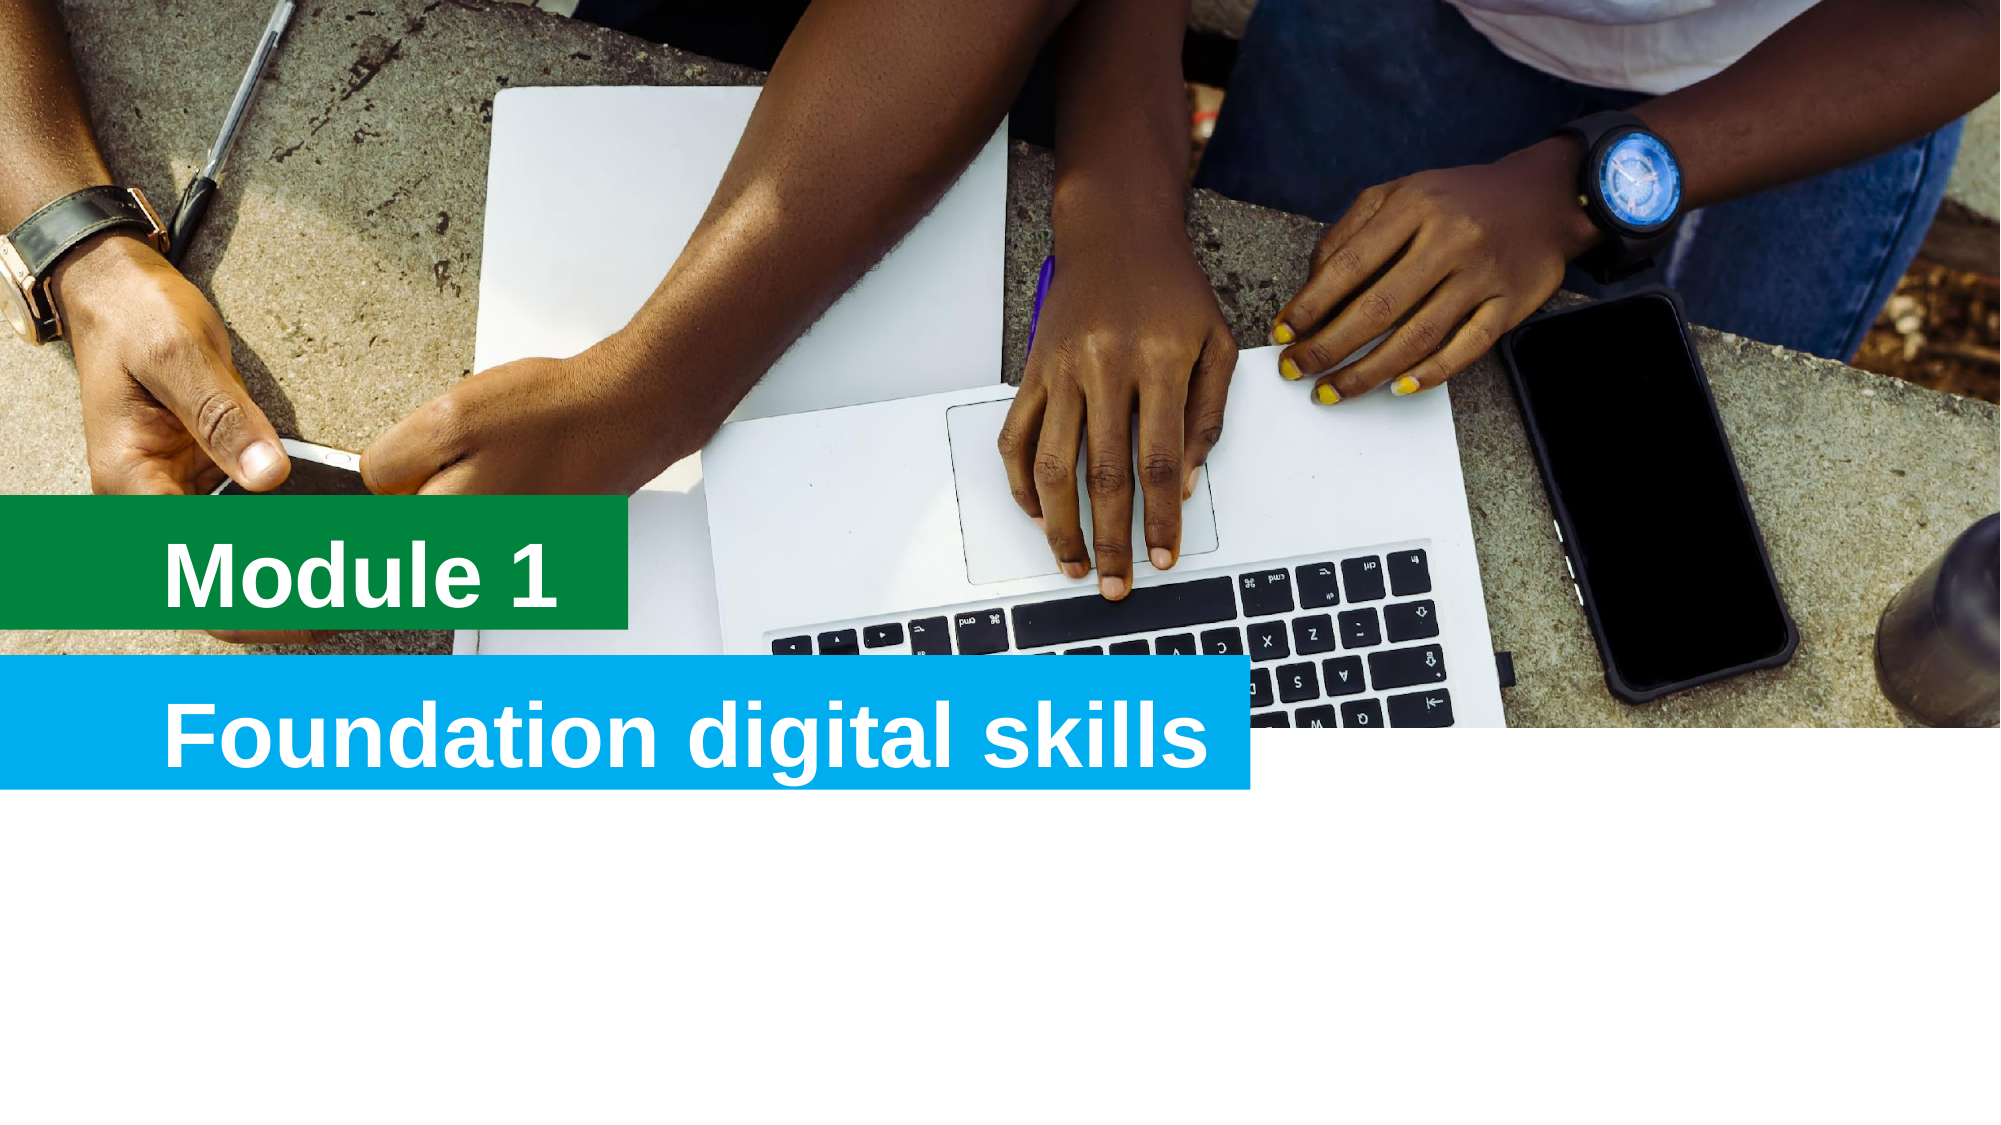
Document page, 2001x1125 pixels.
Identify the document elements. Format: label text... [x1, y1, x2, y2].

text_box Module 1 [0, 495, 629, 630]
text_box [0, 0, 2000, 728]
text_box Foundation digital skills [0, 655, 1251, 790]
